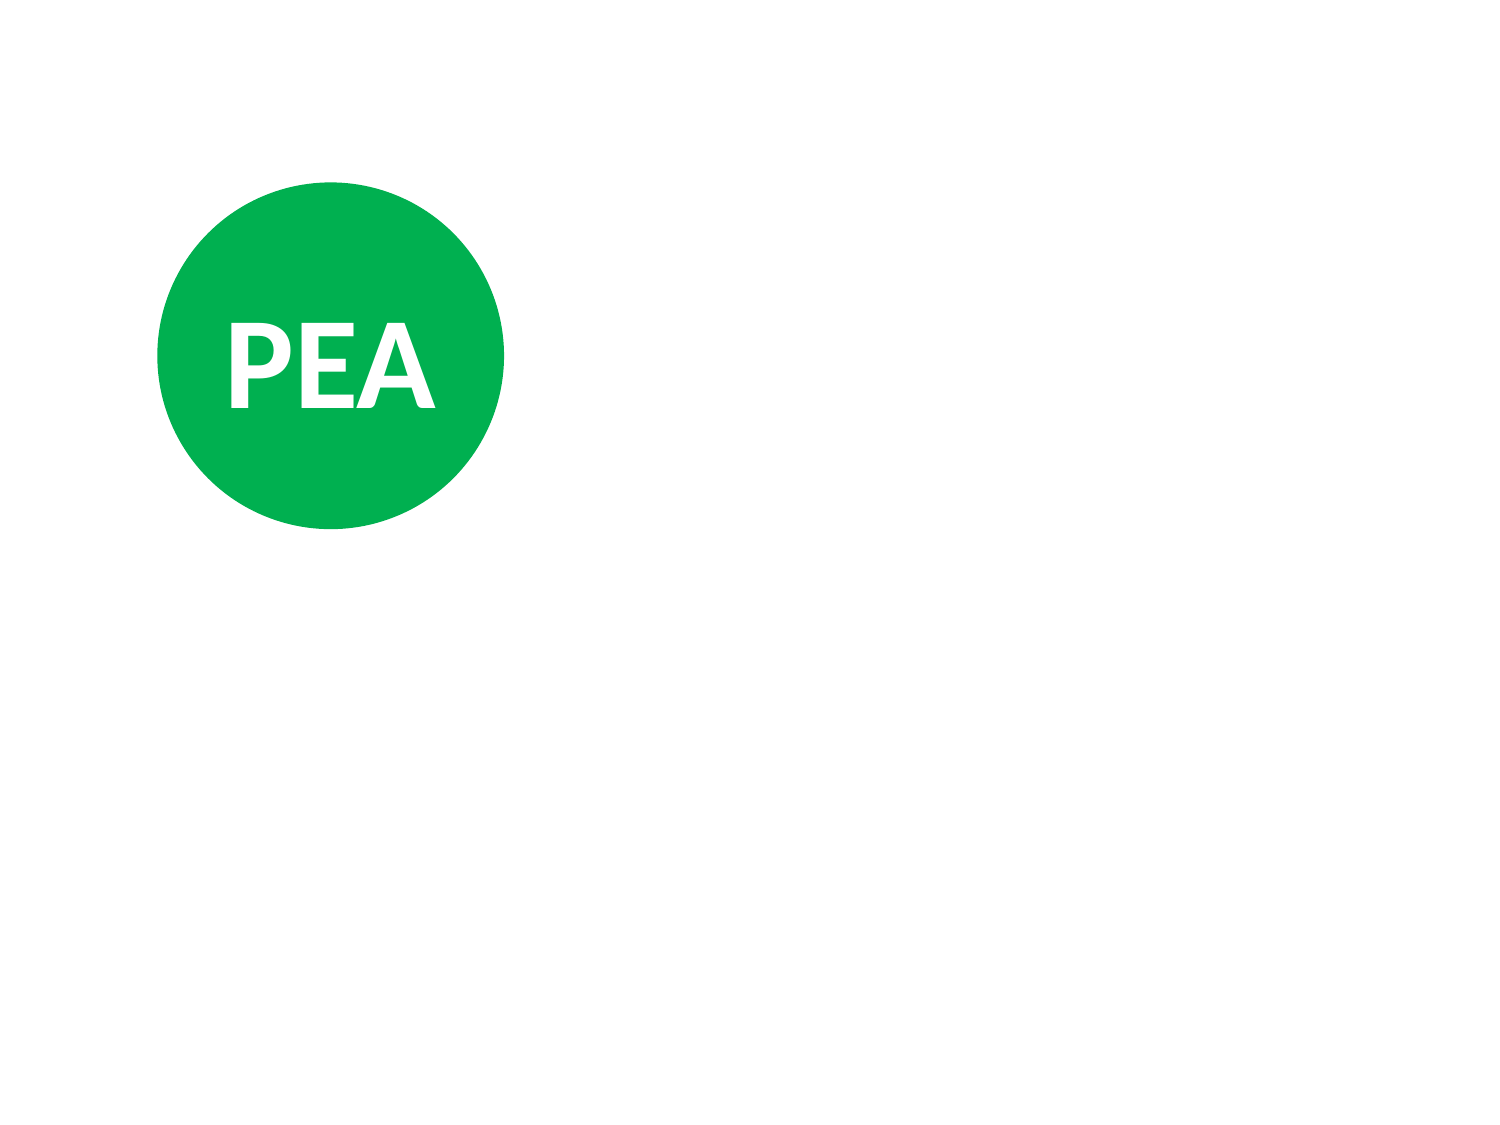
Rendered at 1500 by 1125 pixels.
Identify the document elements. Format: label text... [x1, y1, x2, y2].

text_box PEA [157, 182, 505, 530]
